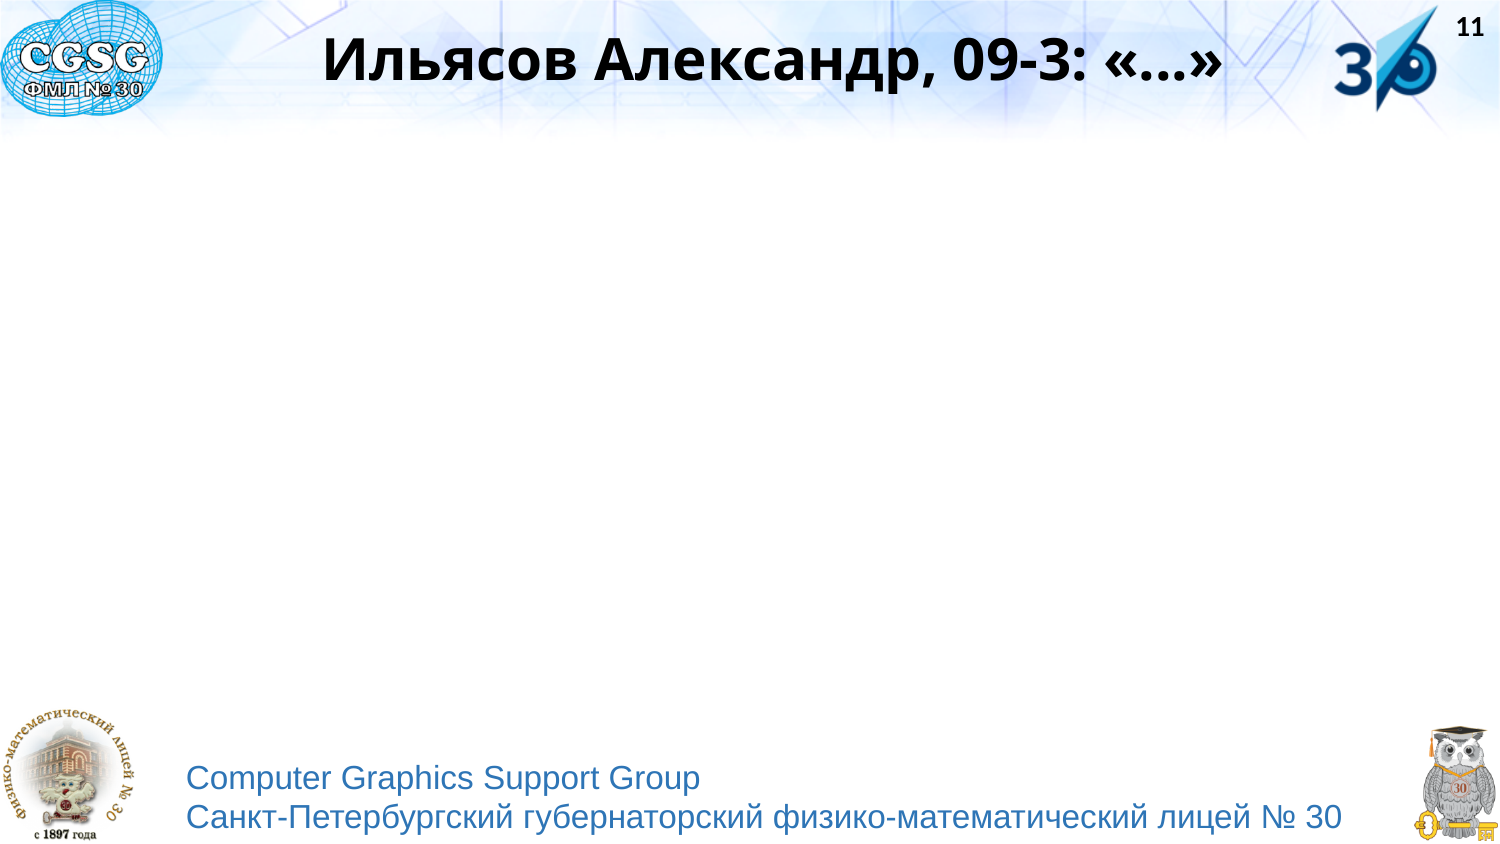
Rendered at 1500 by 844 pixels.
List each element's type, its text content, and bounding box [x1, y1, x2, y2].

picture [0, 686, 156, 844]
title Ильясов Александр, 09-3: «...» [149, 9, 1397, 114]
picture [1414, 726, 1498, 841]
picture [0, 0, 1500, 146]
